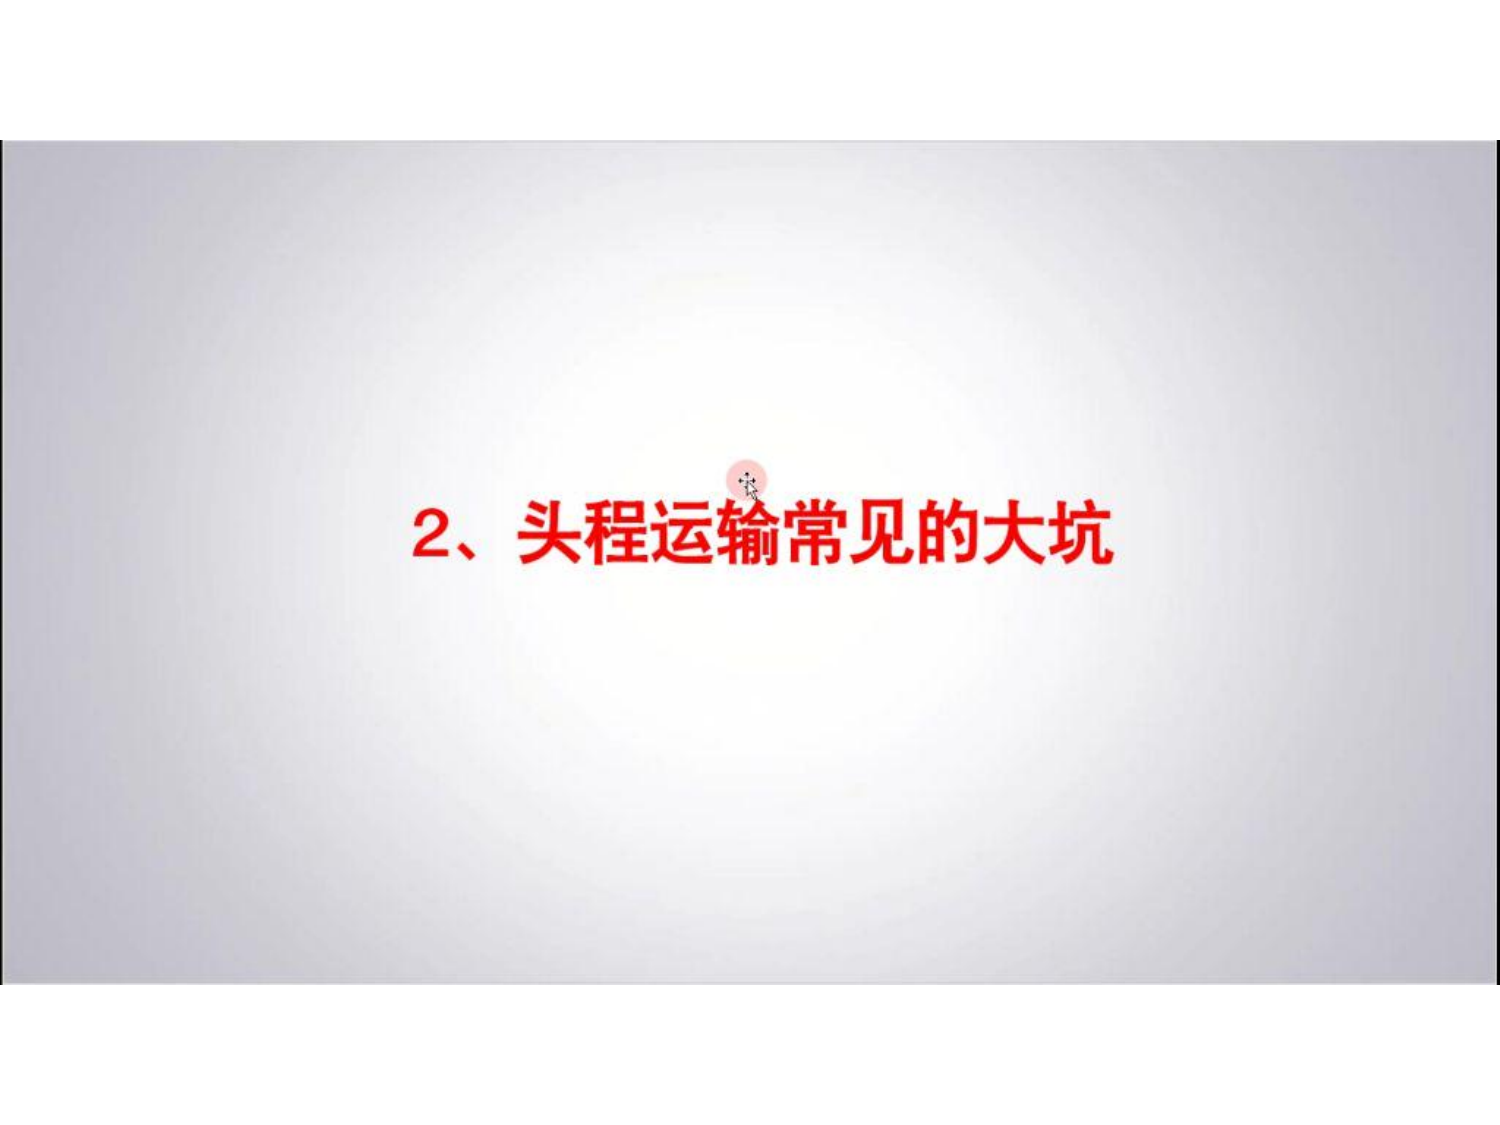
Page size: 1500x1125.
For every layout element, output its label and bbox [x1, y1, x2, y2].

picture [0, 140, 1500, 985]
